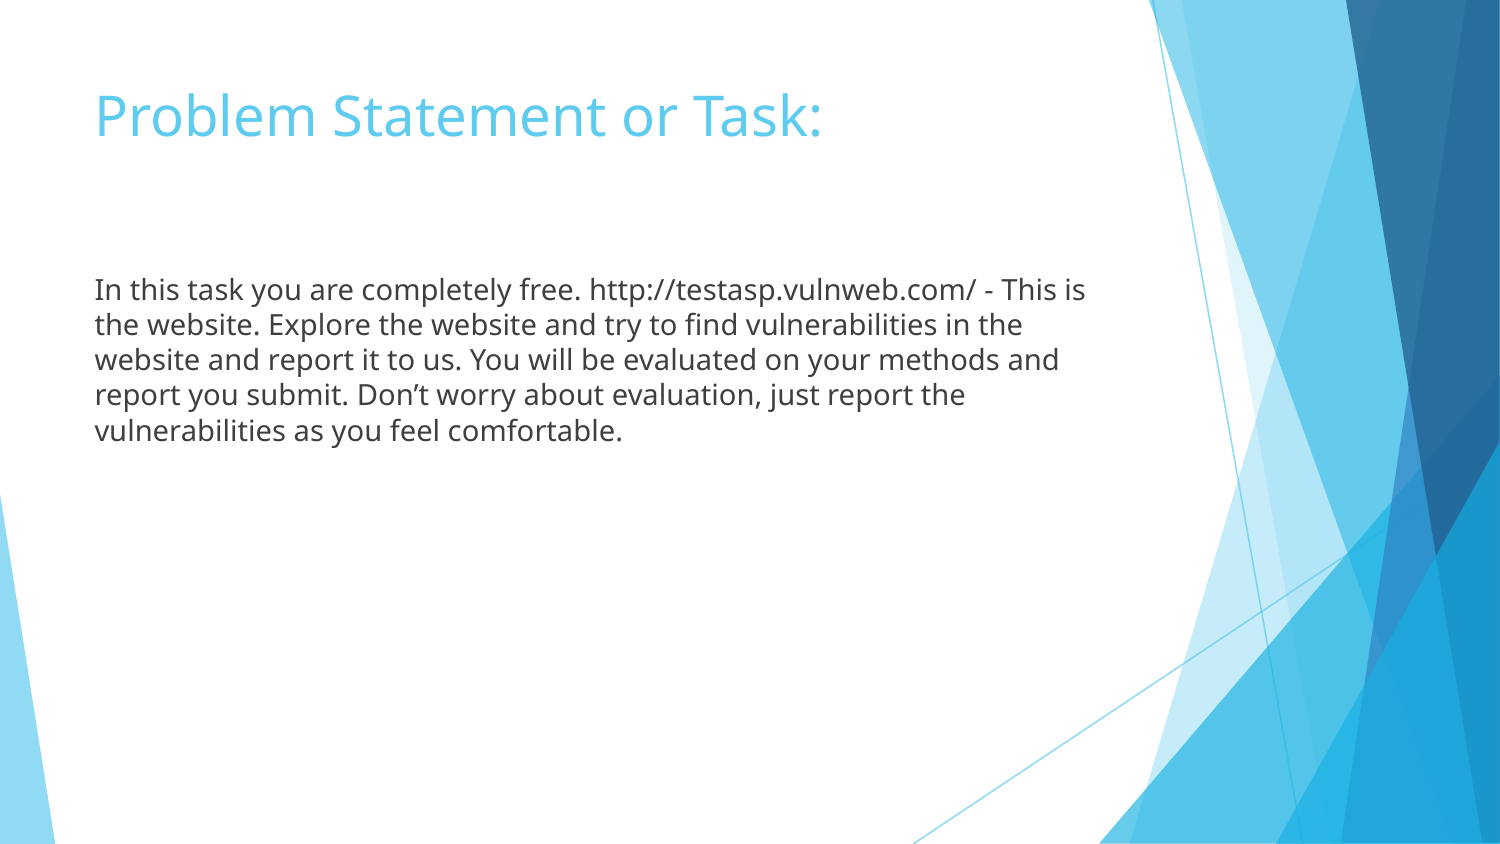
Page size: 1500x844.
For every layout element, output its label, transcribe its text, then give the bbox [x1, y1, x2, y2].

list In this task you are completely free. http://testasp.vulnweb.com/ - This is the website. Explore the website and try to find vulnerabilities in the website and report it to us. You will be evaluated on your methods and report you submit. Don’t worry about evaluation, just report the vulnerabilities as you feel comfortable. [83, 265, 1141, 744]
title Problem Statement or Task: [83, 75, 1141, 238]
